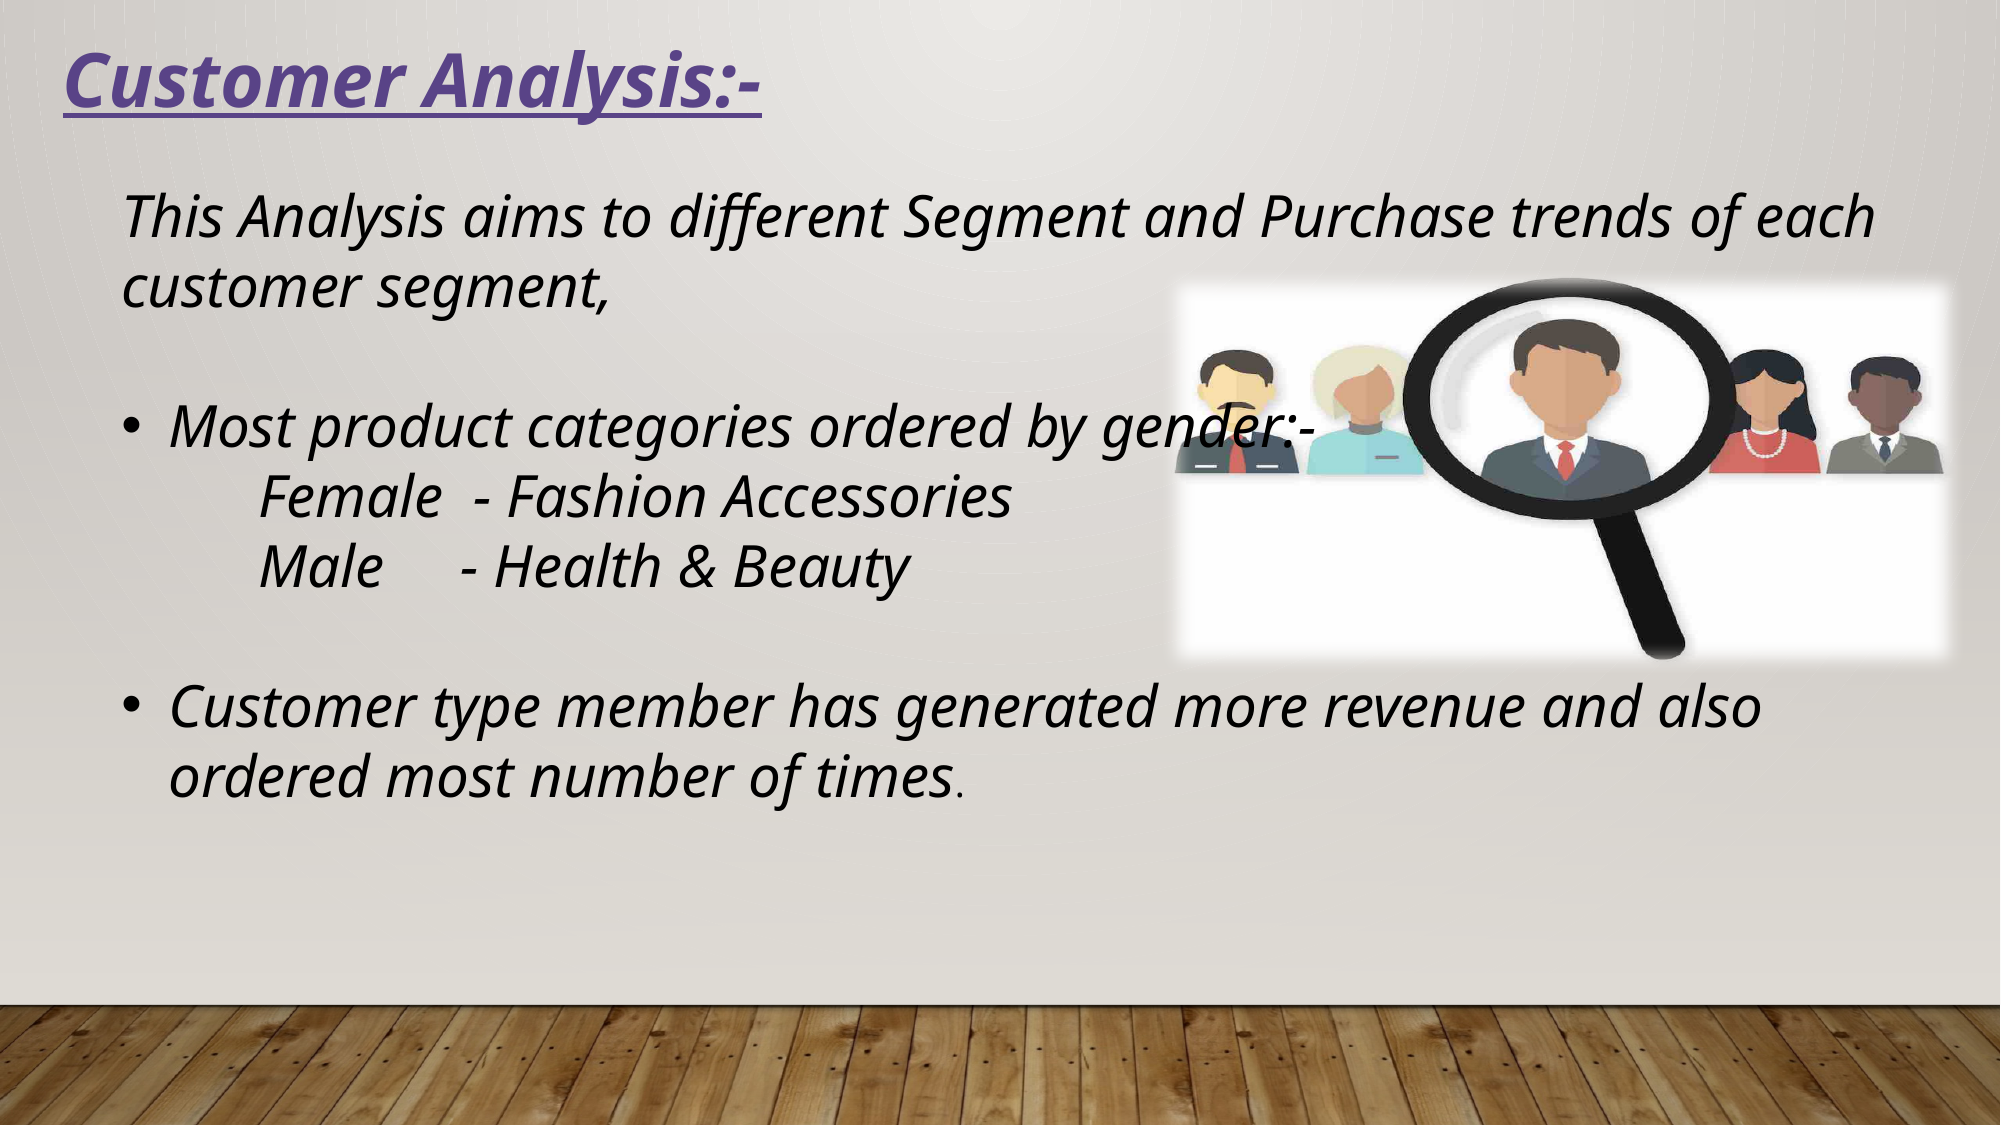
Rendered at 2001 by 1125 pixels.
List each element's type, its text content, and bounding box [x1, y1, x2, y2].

picture [0, 1005, 2000, 1125]
text_box This Analysis aims to different Segment and Purchase trends of each customer segment, Most product categories ordered by gender:- Female - Fashion Accessories Male - Health & Beauty Customer type member has generated more revenue and also ordered most number of times. [106, 171, 1937, 907]
picture [1159, 266, 1966, 677]
text_box Customer Analysis:- [48, 24, 885, 130]
